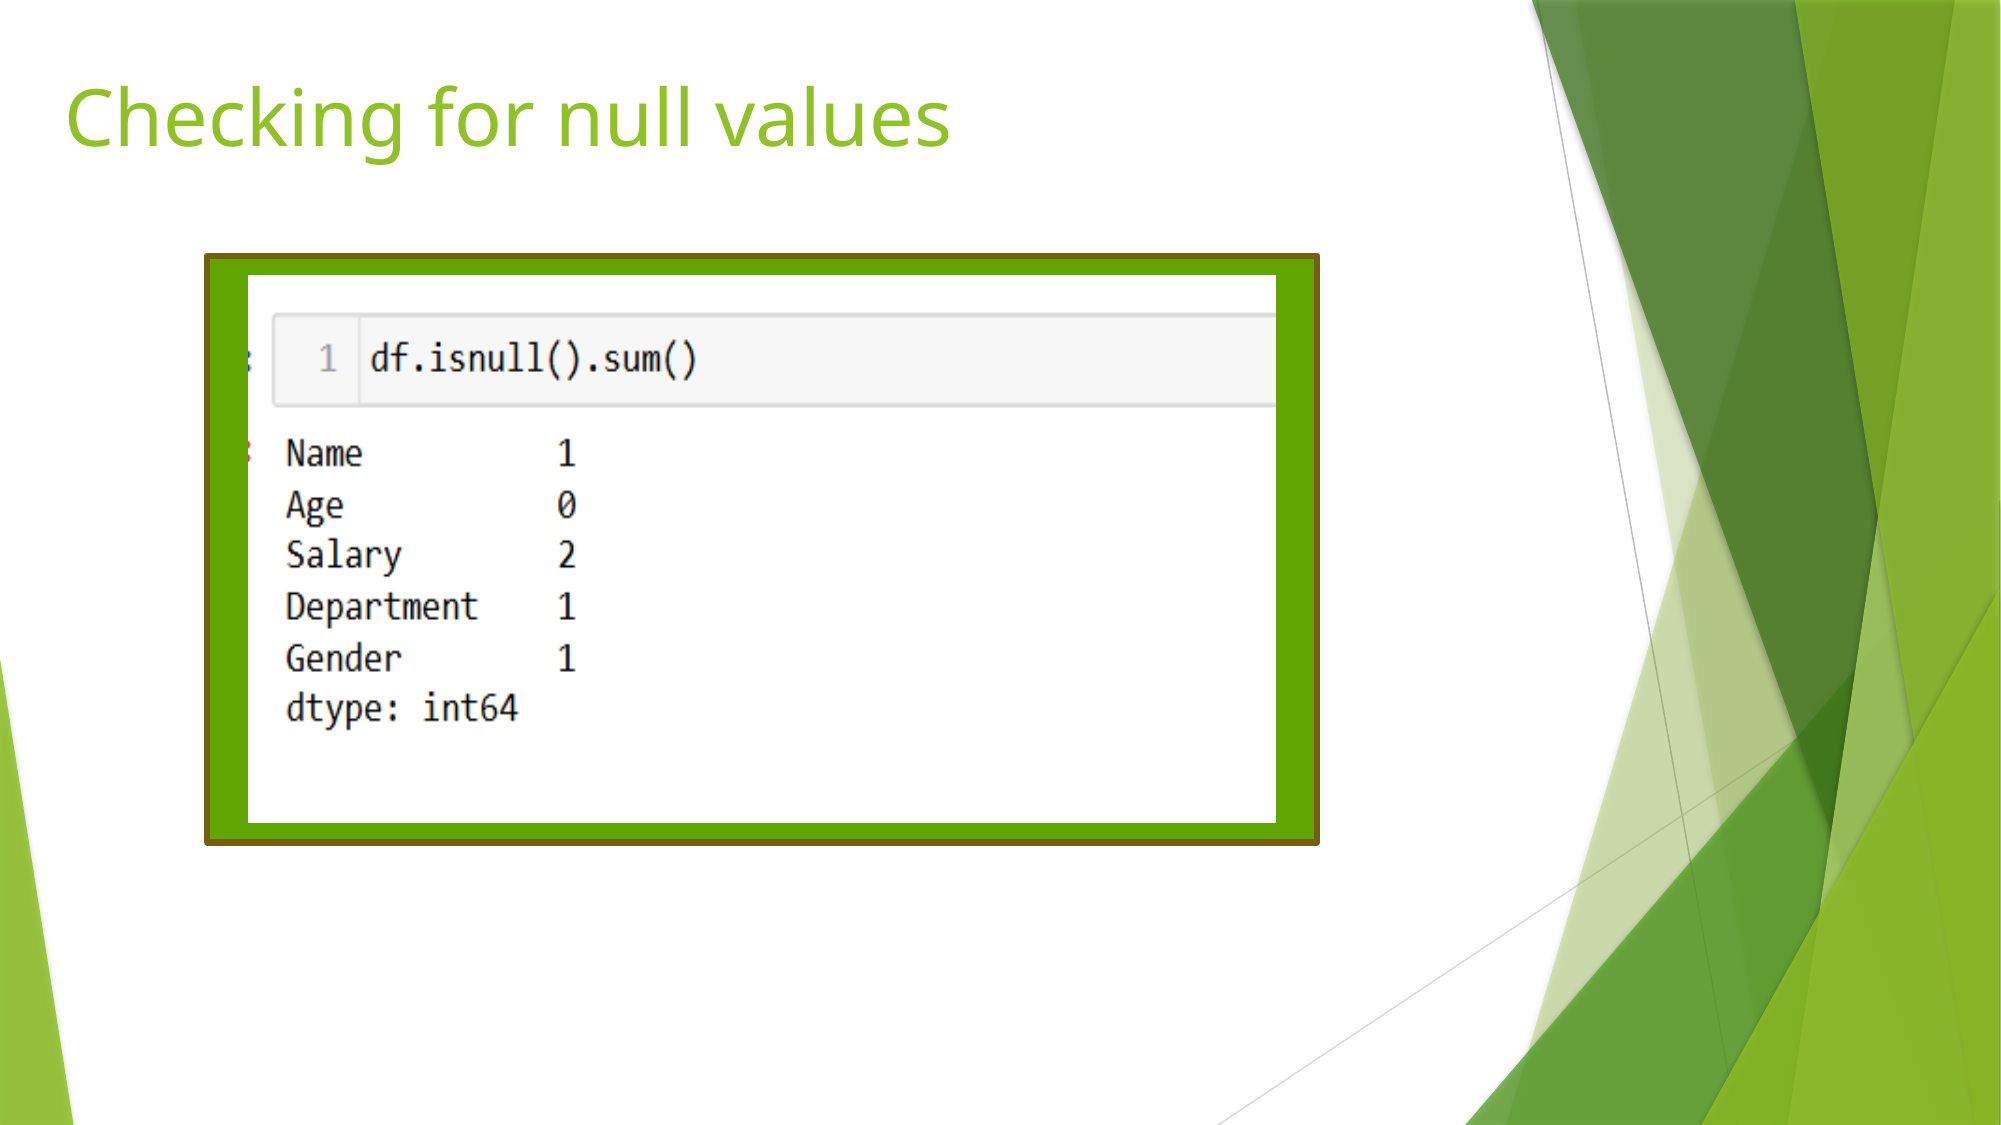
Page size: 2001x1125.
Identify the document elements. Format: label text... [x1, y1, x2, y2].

picture [247, 275, 1277, 823]
text_box [206, 254, 1318, 844]
title Checking for null values [49, 59, 1461, 165]
